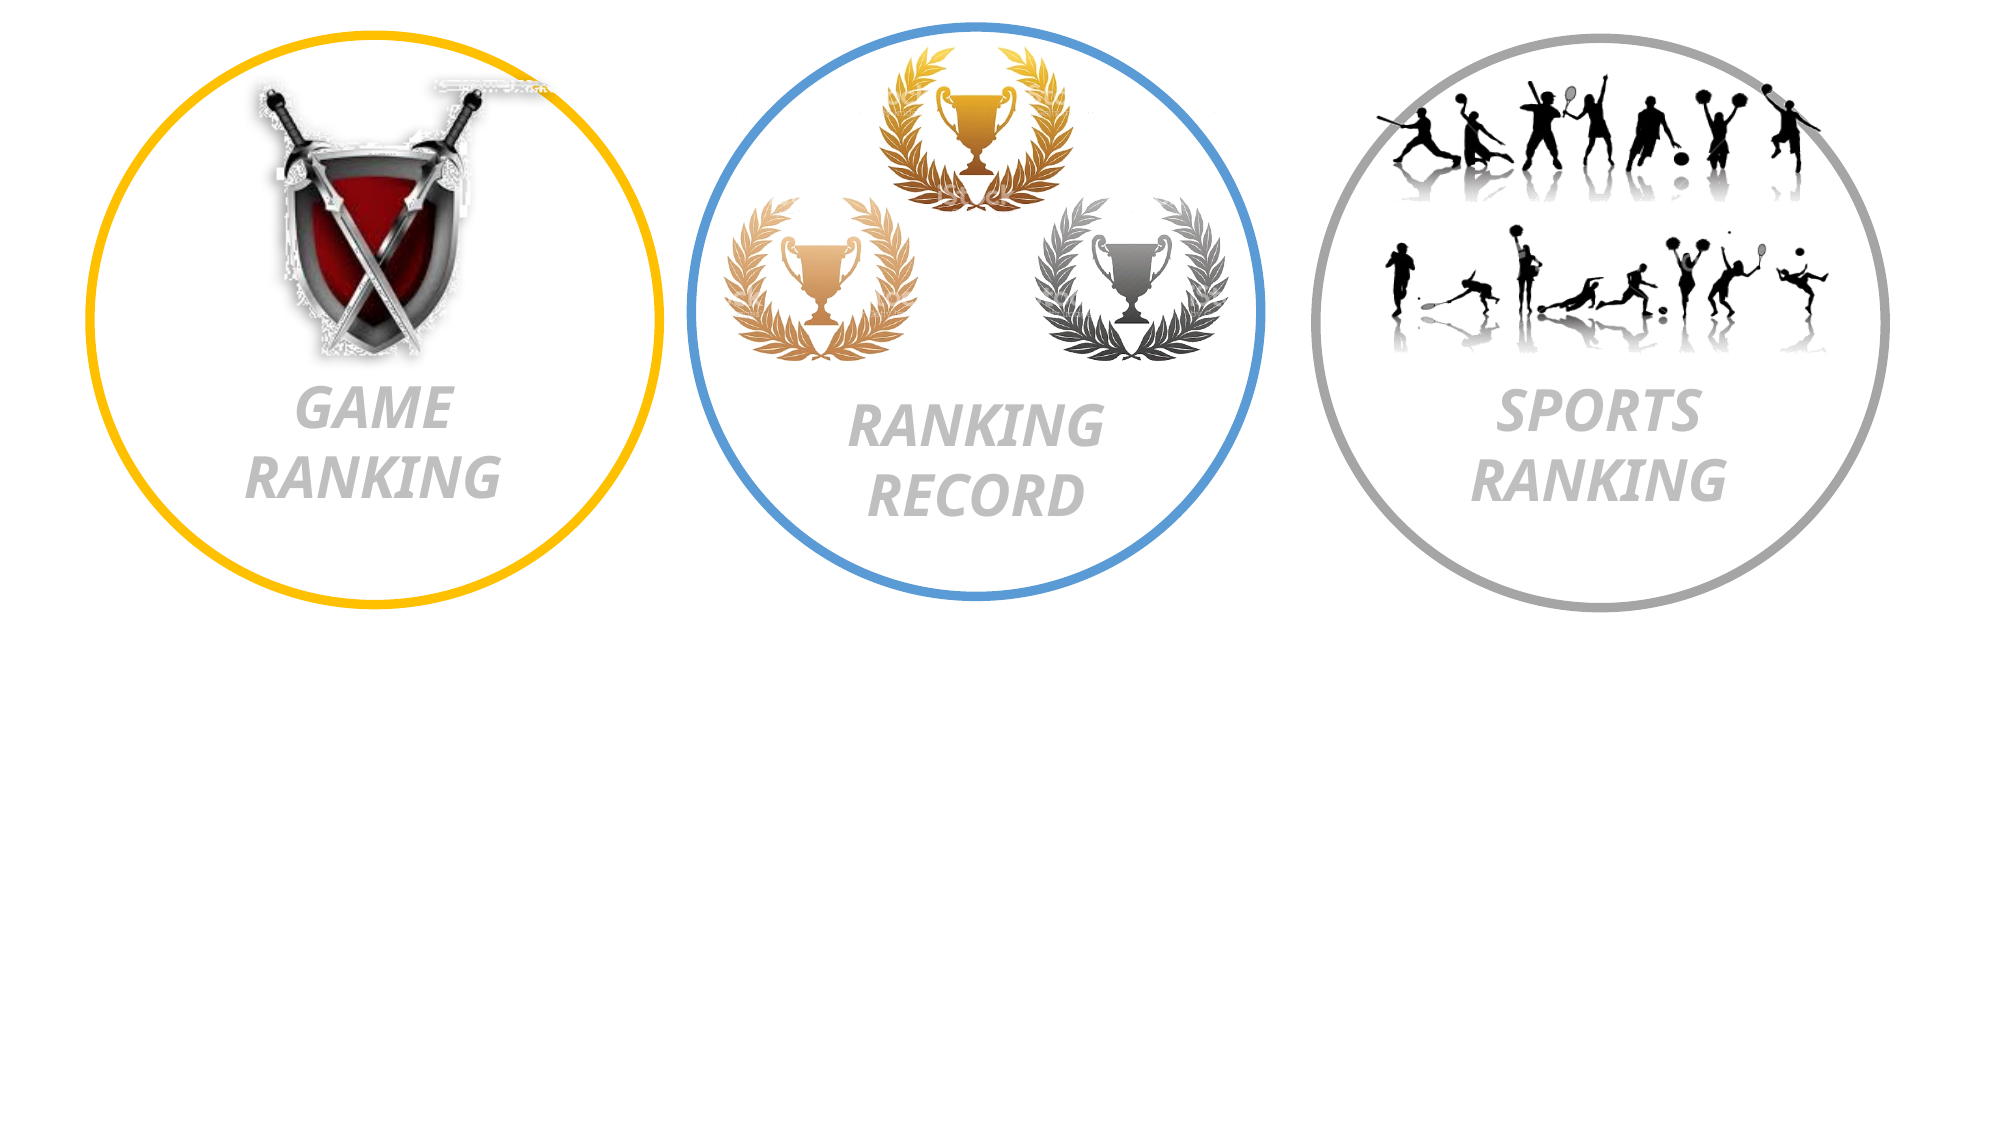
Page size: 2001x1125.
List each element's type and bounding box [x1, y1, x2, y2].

text_box [691, 26, 1261, 597]
text_box [1315, 38, 1886, 608]
text_box [89, 35, 660, 605]
